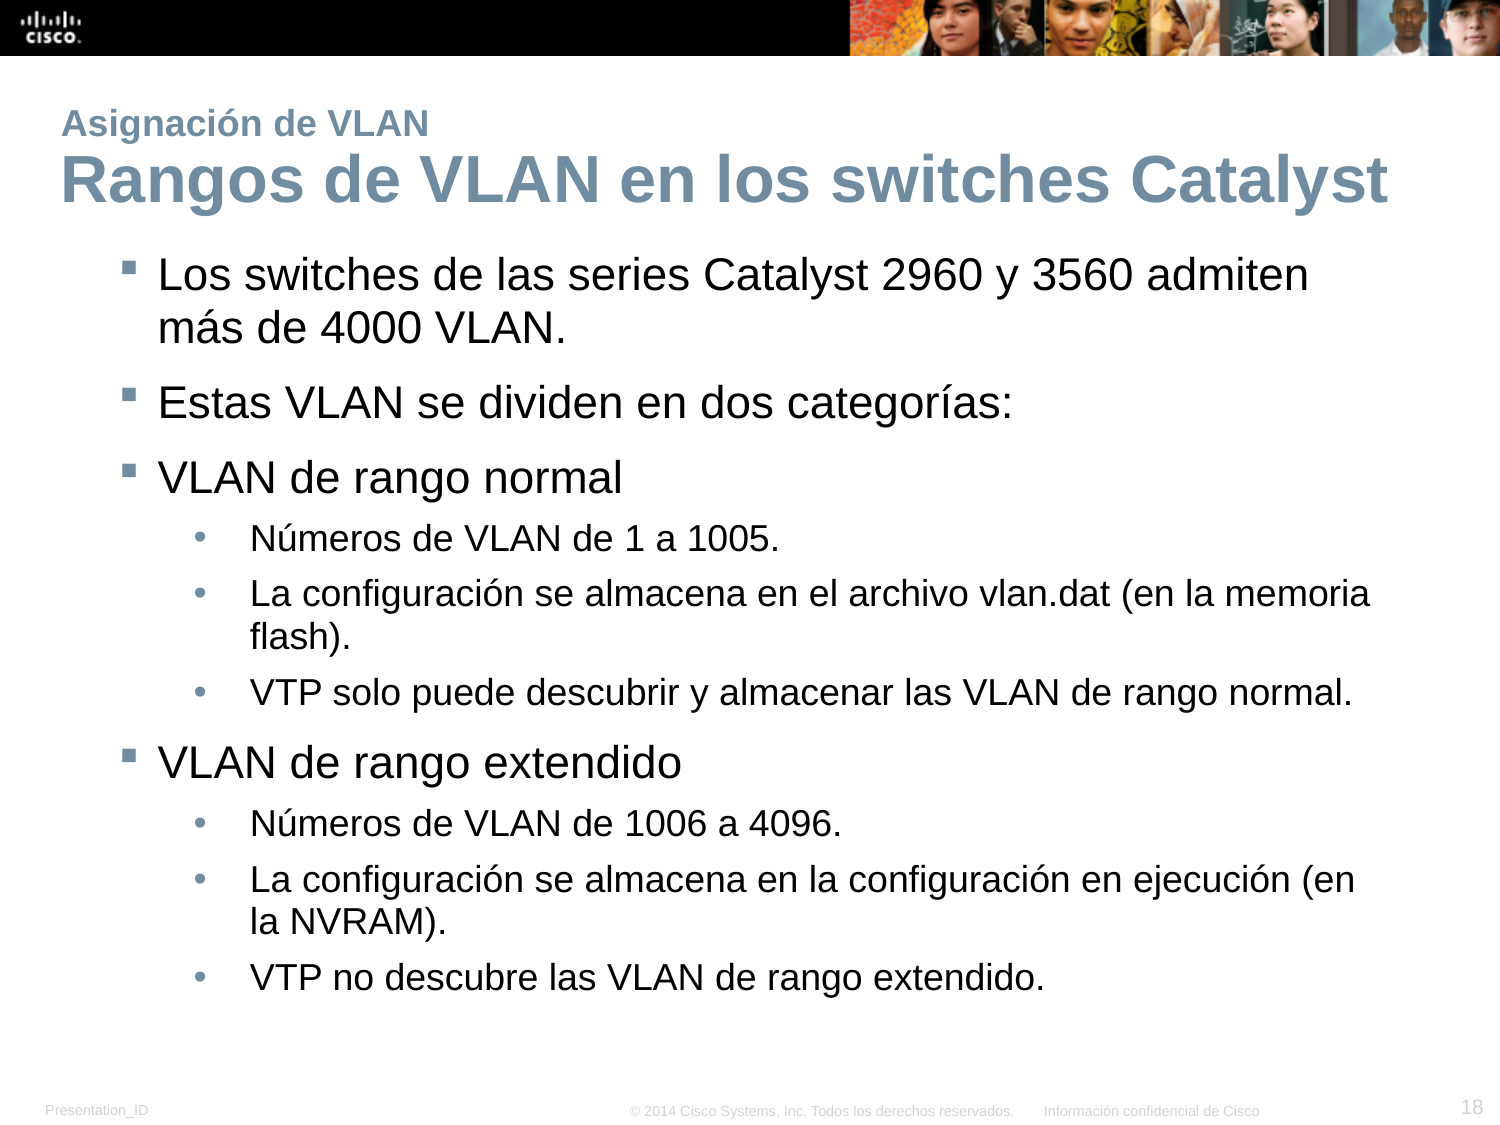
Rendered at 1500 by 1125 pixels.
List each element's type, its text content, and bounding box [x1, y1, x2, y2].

title Asignación de VLAN Rangos de VLAN en los switches Catalyst [47, 85, 1446, 224]
list Los switches de las series Catalyst 2960 y 3560 admiten más de 4000 VLAN. Estas VLAN se dividen en dos categorías: VLAN de rango normal Números de VLAN de 1 a 1005. La configuración se almacena en el archivo vlan.dat (en la memoria flash). VTP solo puede descubrir y almacenar las VLAN de rango normal. VLAN de rango extendido Números de VLAN de 1006 a 4096. La configuración se almacena en la configuración en ejecución (en la NVRAM). VTP no descubre las VLAN de rango extendido. [104, 242, 1408, 1039]
picture [0, 0, 1500, 56]
